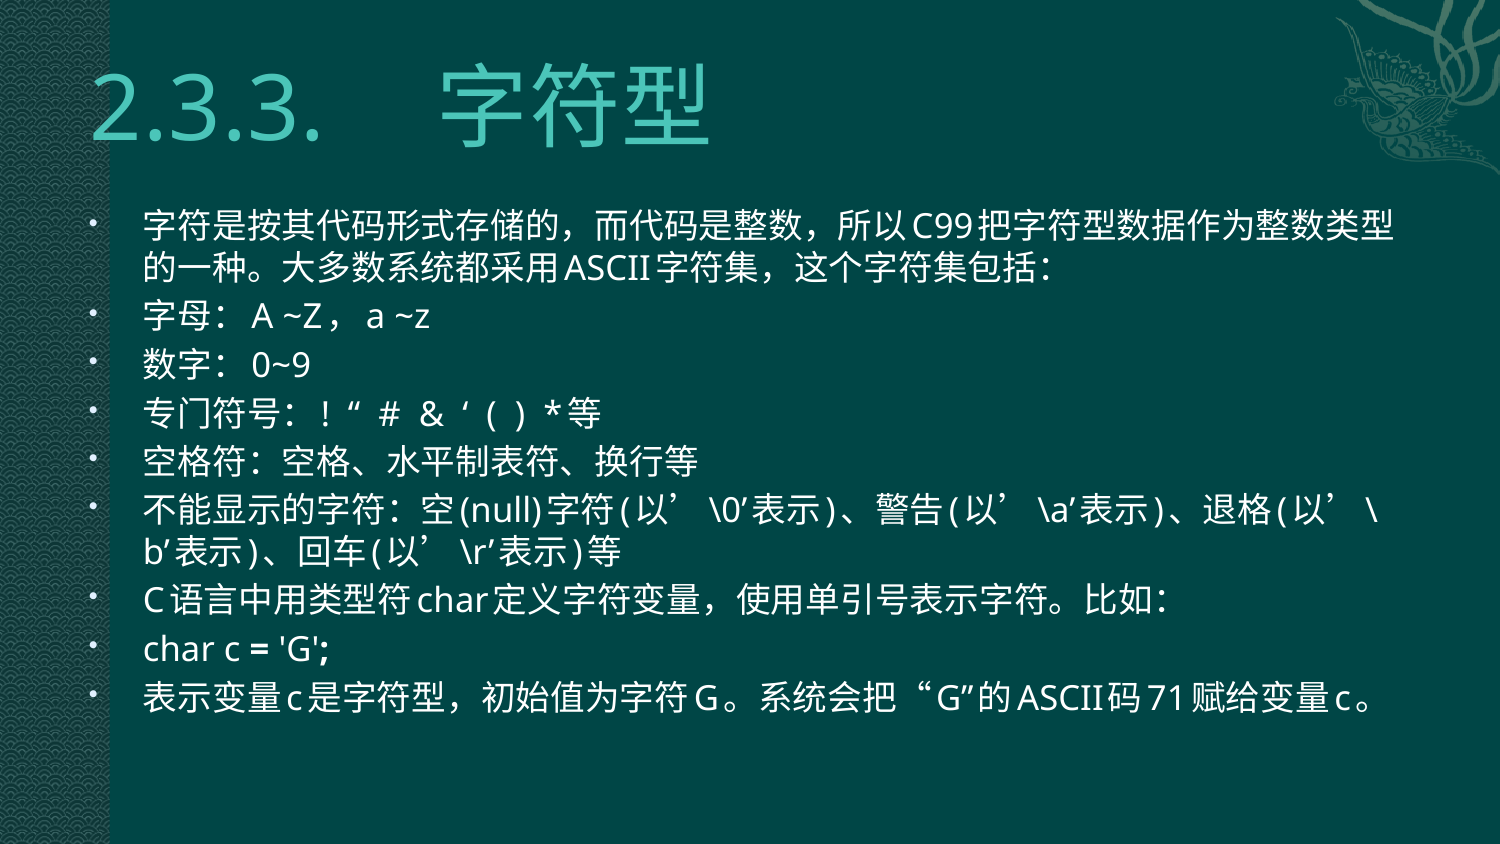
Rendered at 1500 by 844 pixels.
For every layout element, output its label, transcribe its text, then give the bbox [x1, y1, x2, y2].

picture [0, 0, 110, 844]
title 2.3.3. 字符型 [75, 33, 1351, 175]
list 字符是按其代码形式存储的，而代码是整数，所以C99把字符型数据作为整数类型的一种。大多数系统都采用ASCII字符集，这个字符集包括： 字母：A ~Z，a ~z 数字：0~9 专门符号：! “ # & ‘ ( ) *等 空格符：空格、水平制表符、换行等 不能显示的字符：空(null)字符(以’\0’表示)、警告(以’\a’表示)、退格(以’\b’表示)、回车(以’\r’表示)等 C语言中用类型符char定义字符变量，使用单引号表示字符。比如： char c = 'G'; 表示变量c是字符型，初始值为字符G。系统会把“G”的ASCII码71赋给变量c。 [75, 196, 1425, 754]
